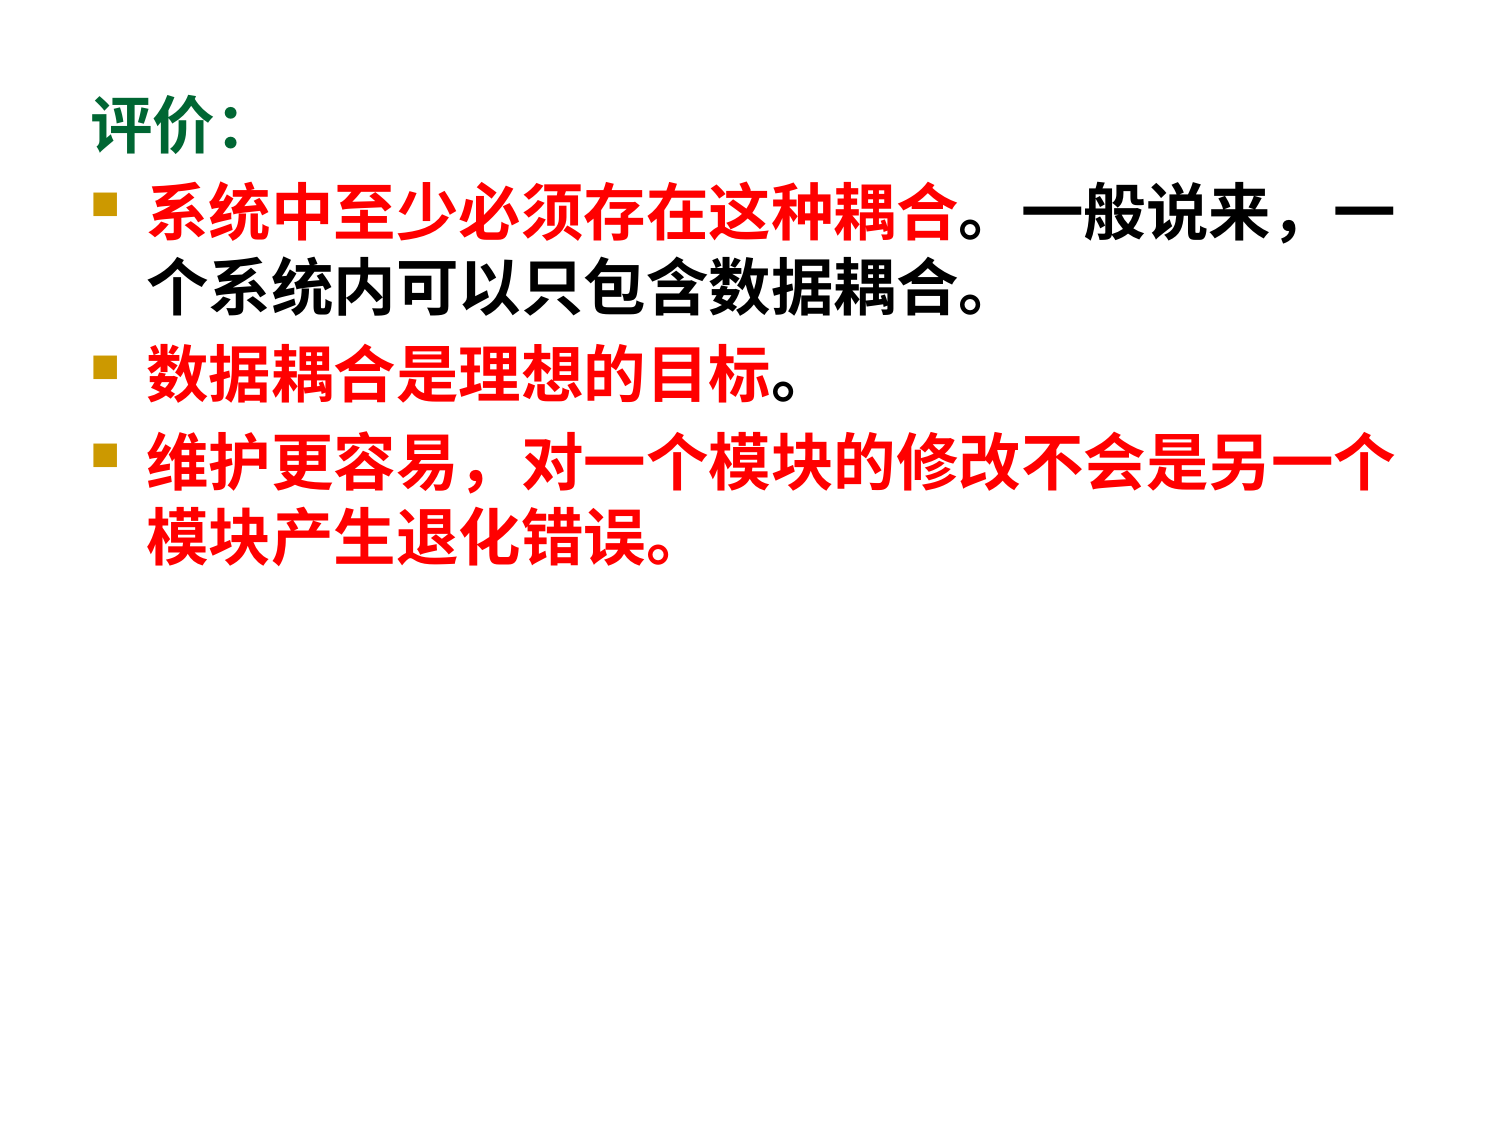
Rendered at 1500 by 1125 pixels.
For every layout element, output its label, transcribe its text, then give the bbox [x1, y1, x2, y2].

list 评价： 系统中至少必须存在这种耦合。一般说来，一个系统内可以只包含数据耦合。 数据耦合是理想的目标。 维护更容易，对一个模块的修改不会是另一个模块产生退化错误。 [75, 78, 1425, 1006]
